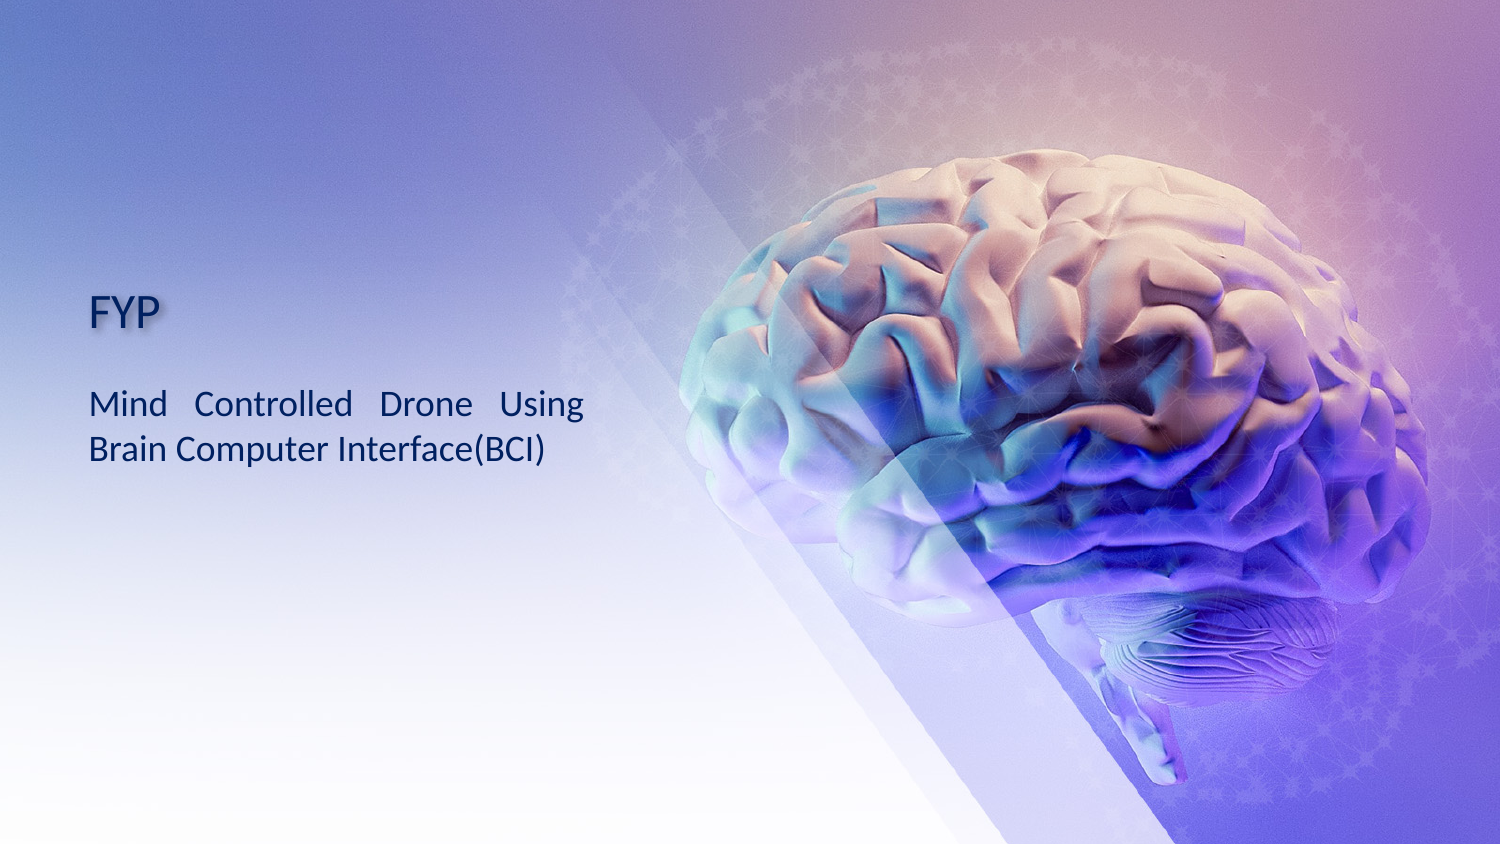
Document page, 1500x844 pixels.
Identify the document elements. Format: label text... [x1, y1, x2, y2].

subtitle Mind Controlled Drone Using Brain Computer Interface(BCI) [73, 371, 600, 497]
picture [0, 0, 1500, 844]
title FYP [73, 271, 575, 347]
